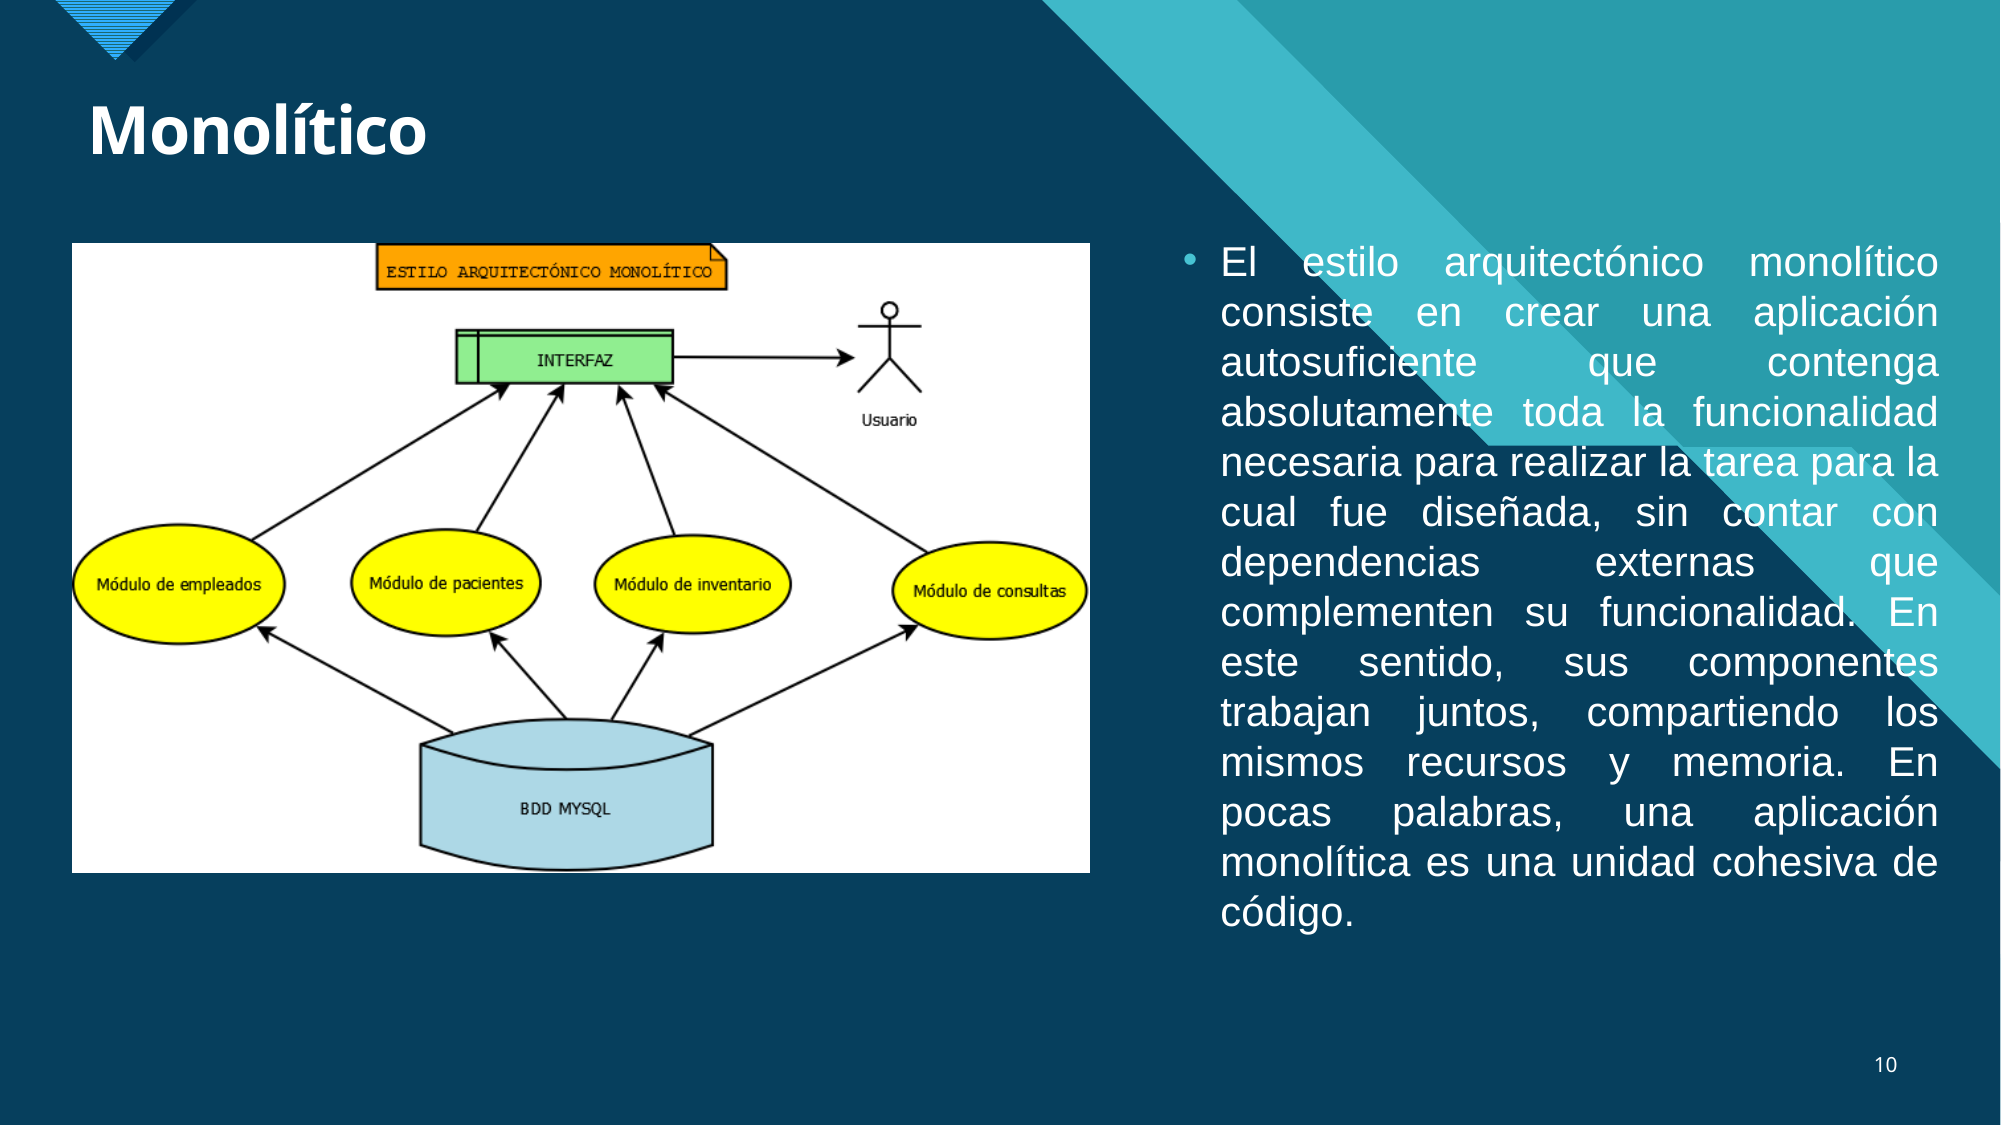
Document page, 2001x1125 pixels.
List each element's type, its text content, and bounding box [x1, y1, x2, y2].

list El estilo arquitectónico monolítico consiste en crear una aplicación autosuficiente que contenga absolutamente toda la funcionalidad necesaria para realizar la tarea para la cual fue diseñada, sin contar con dependencias externas que complementen su funcionalidad. En este sentido, sus componentes trabajan juntos, compartiendo los mismos recursos y memoria. En pocas palabras, una aplicación monolítica es una unidad cohesiva de código. [1167, 226, 1955, 1003]
title Monolítico [72, 89, 1913, 177]
slide_number 10 [1845, 1035, 1913, 1096]
picture [73, 244, 1089, 872]
